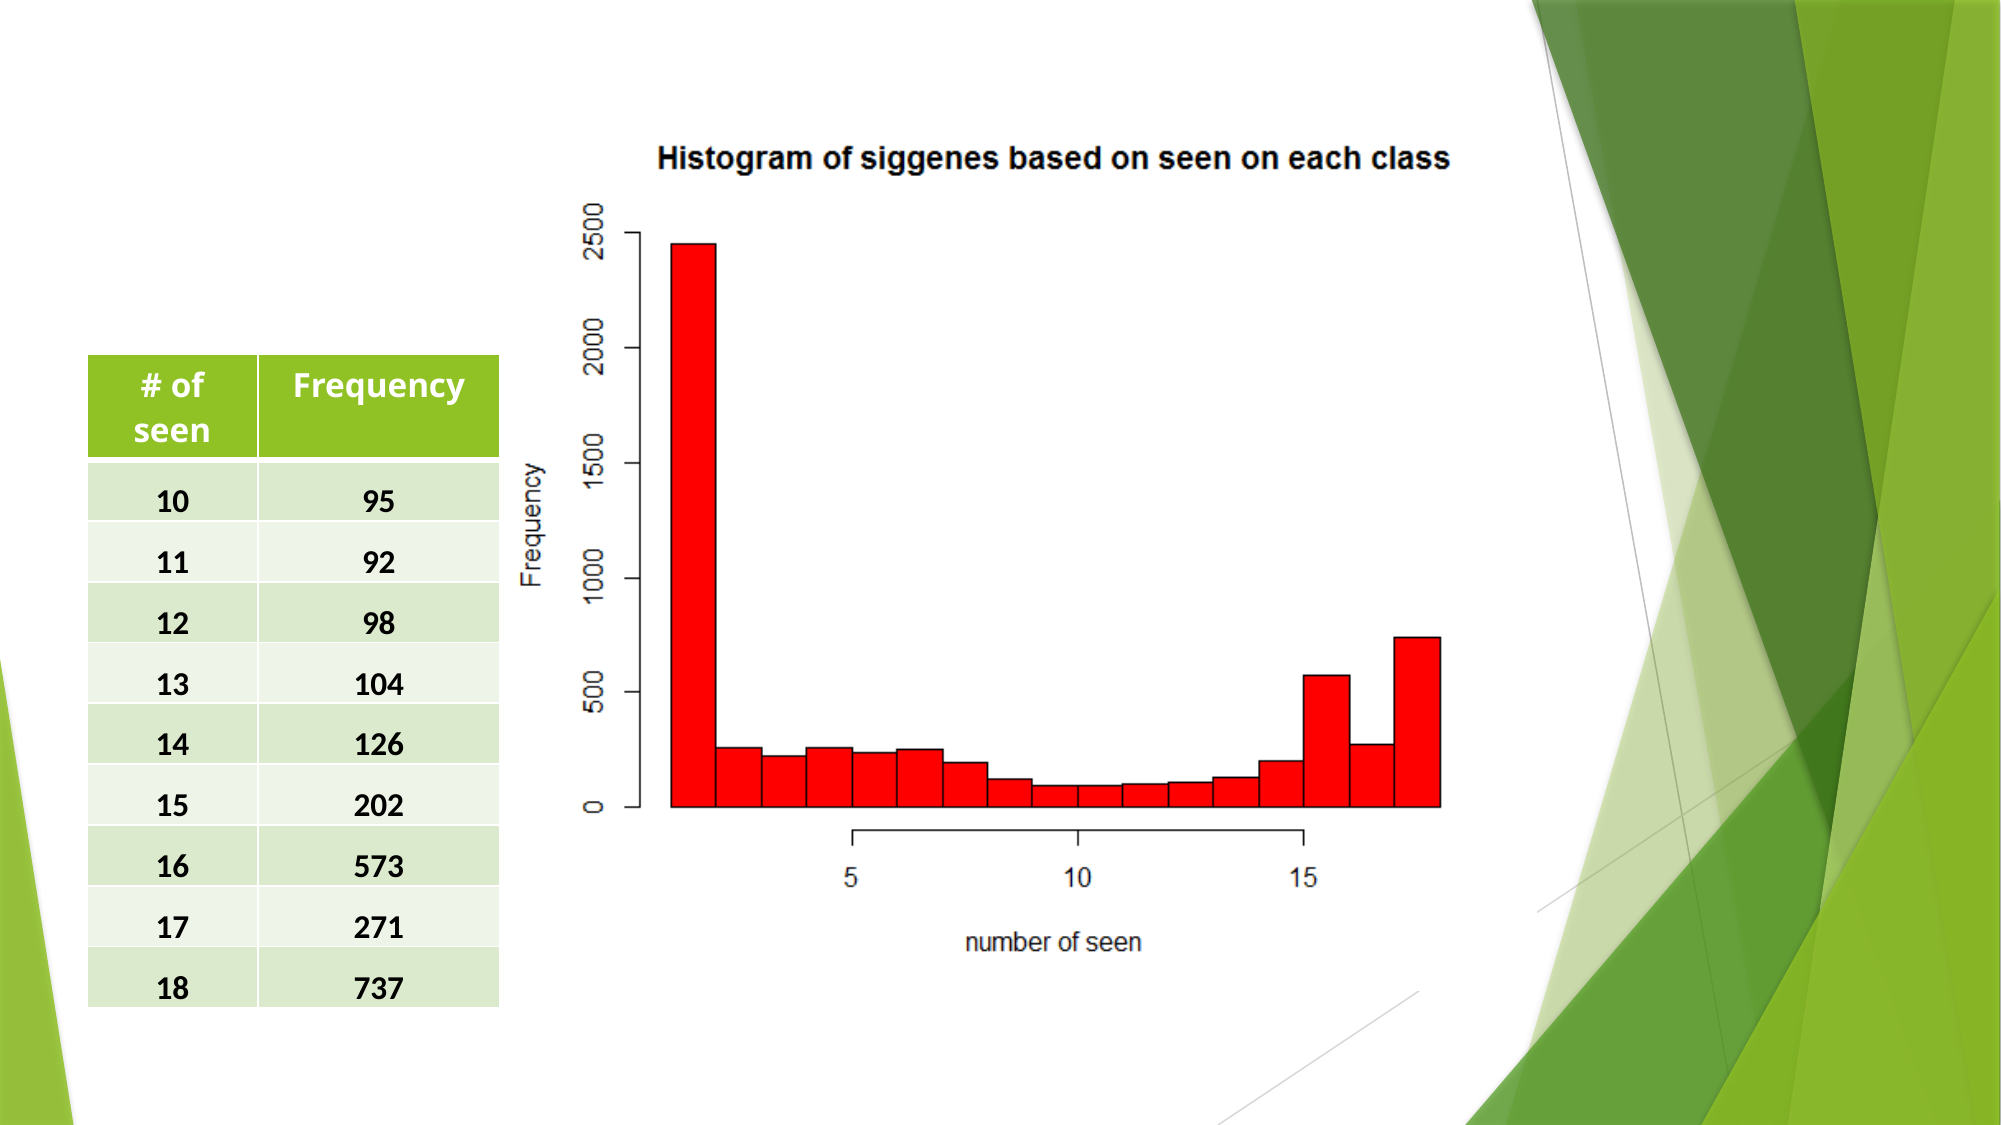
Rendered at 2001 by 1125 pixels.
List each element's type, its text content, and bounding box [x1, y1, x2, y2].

table_cell 95 [259, 463, 499, 520]
table_cell 17 [88, 887, 257, 946]
table_header # of seen [88, 355, 257, 457]
picture [510, 91, 1537, 992]
table_cell 15 [88, 765, 257, 824]
table_cell 12 [88, 583, 257, 642]
table_cell 13 [88, 643, 257, 702]
table_cell 737 [259, 947, 499, 1007]
table_cell 11 [88, 522, 257, 581]
table_cell 271 [259, 887, 499, 946]
table_cell 104 [259, 643, 499, 702]
table_cell 98 [259, 583, 499, 642]
table_cell 92 [259, 522, 499, 581]
table_cell 16 [88, 826, 257, 885]
table_cell 573 [259, 826, 499, 885]
table_cell 18 [88, 947, 257, 1007]
table_cell 14 [88, 704, 257, 763]
table_cell 126 [259, 704, 499, 763]
table_header Frequency [259, 355, 499, 457]
table_cell 202 [259, 765, 499, 824]
table_cell 10 [88, 463, 257, 520]
